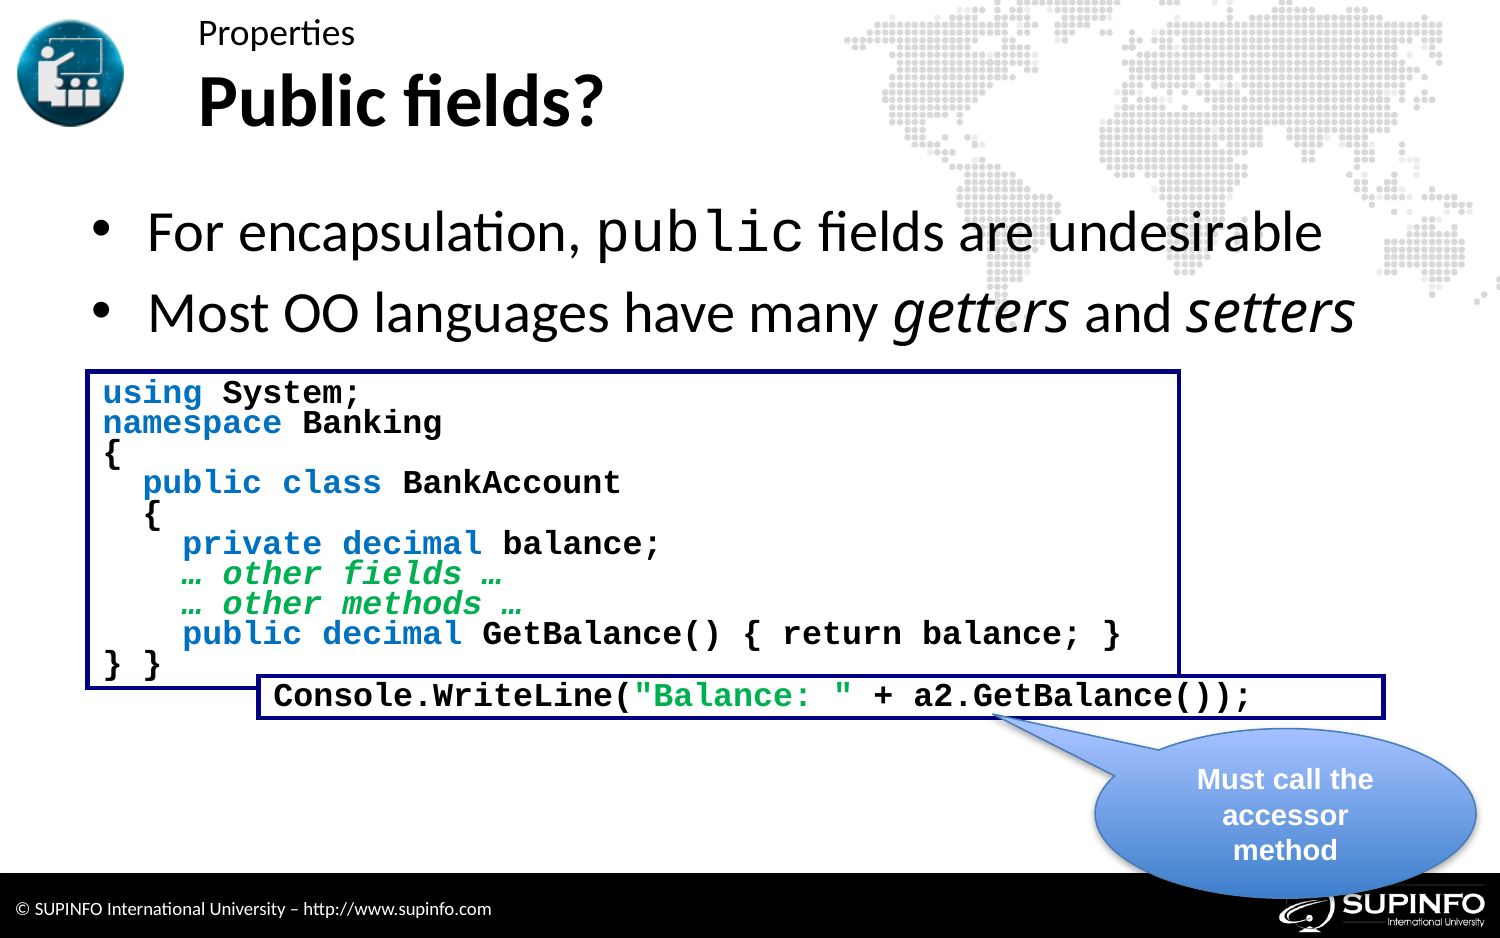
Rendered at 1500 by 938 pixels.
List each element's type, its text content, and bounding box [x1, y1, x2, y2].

picture [1269, 870, 1494, 938]
list Properties [183, 0, 1459, 56]
picture [17, 19, 125, 127]
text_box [87, 371, 1384, 719]
list For encapsulation, public fields are undesirable Most OO languages have many getters and setters [76, 185, 1436, 880]
text_box Must call the accessor method [1016, 727, 1477, 899]
title Public fields? [183, 56, 1459, 138]
picture [39, 46, 101, 107]
text_box [419, 28, 450, 90]
picture [49, 37, 102, 75]
picture [844, 0, 1500, 327]
